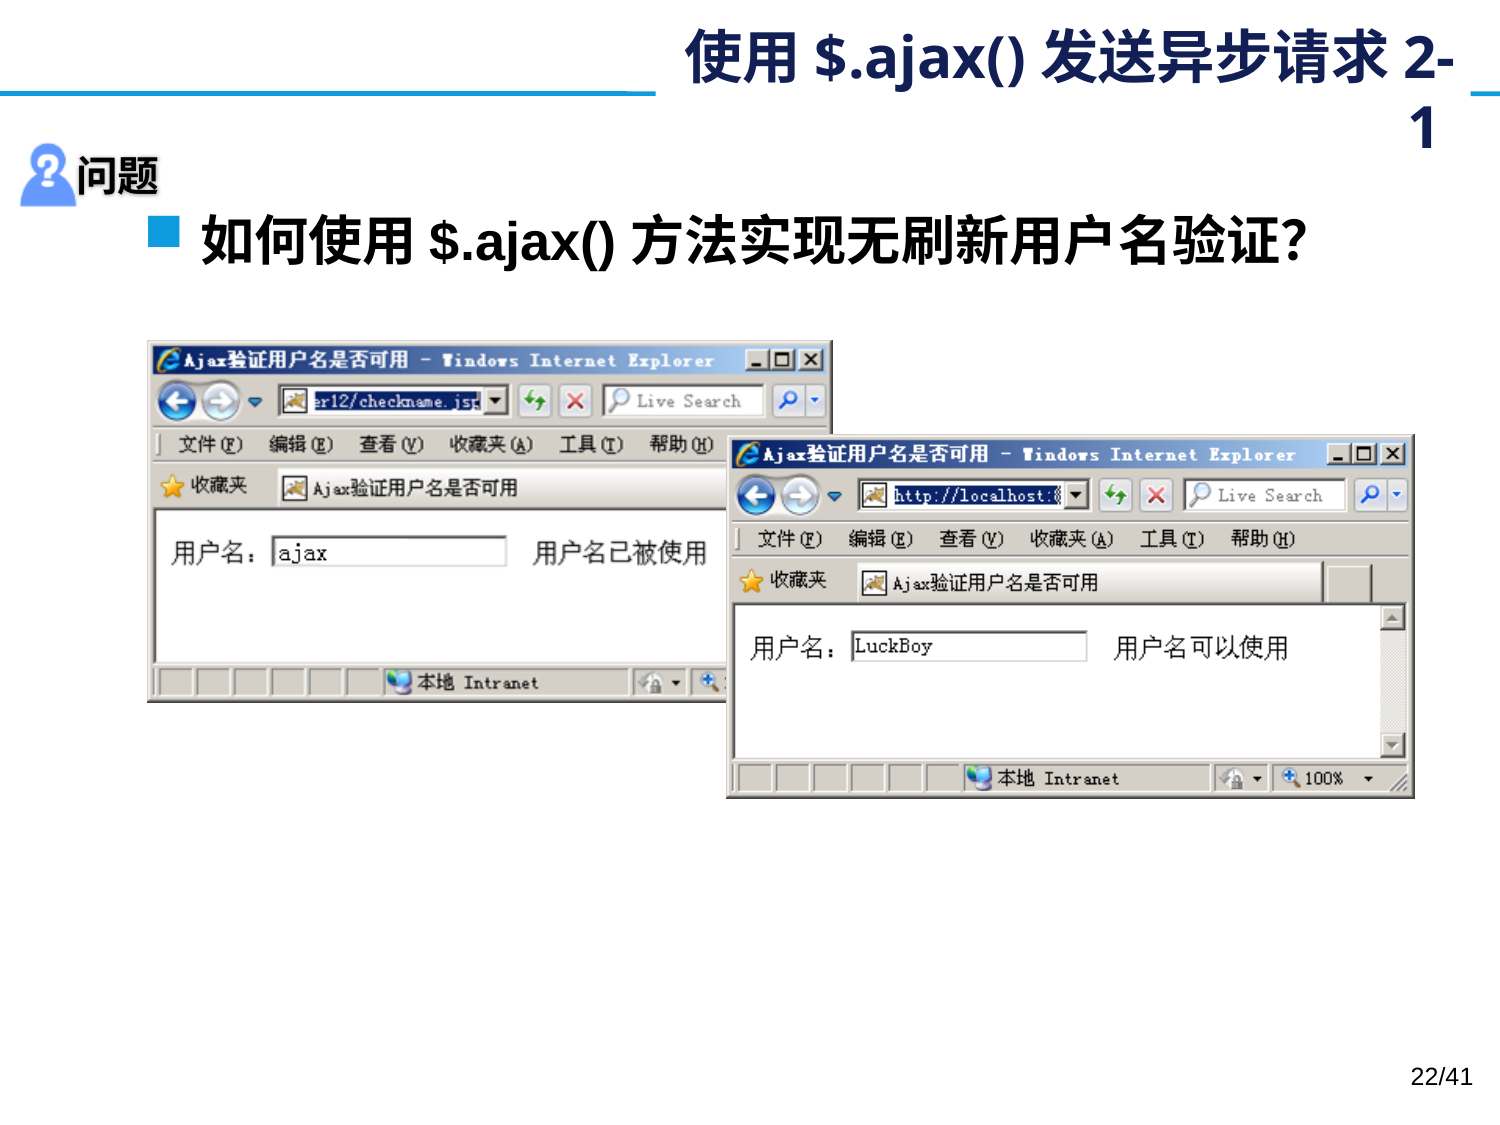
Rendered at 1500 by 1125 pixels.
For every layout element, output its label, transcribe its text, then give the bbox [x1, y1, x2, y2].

list 如何使用$.ajax()方法实现无刷新用户名验证？ [128, 198, 1418, 1021]
picture [147, 340, 1415, 799]
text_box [13, 140, 176, 211]
slide_number 22/41 [1138, 1053, 1489, 1114]
title 使用$.ajax()发送异步请求2-1 [655, 0, 1471, 192]
